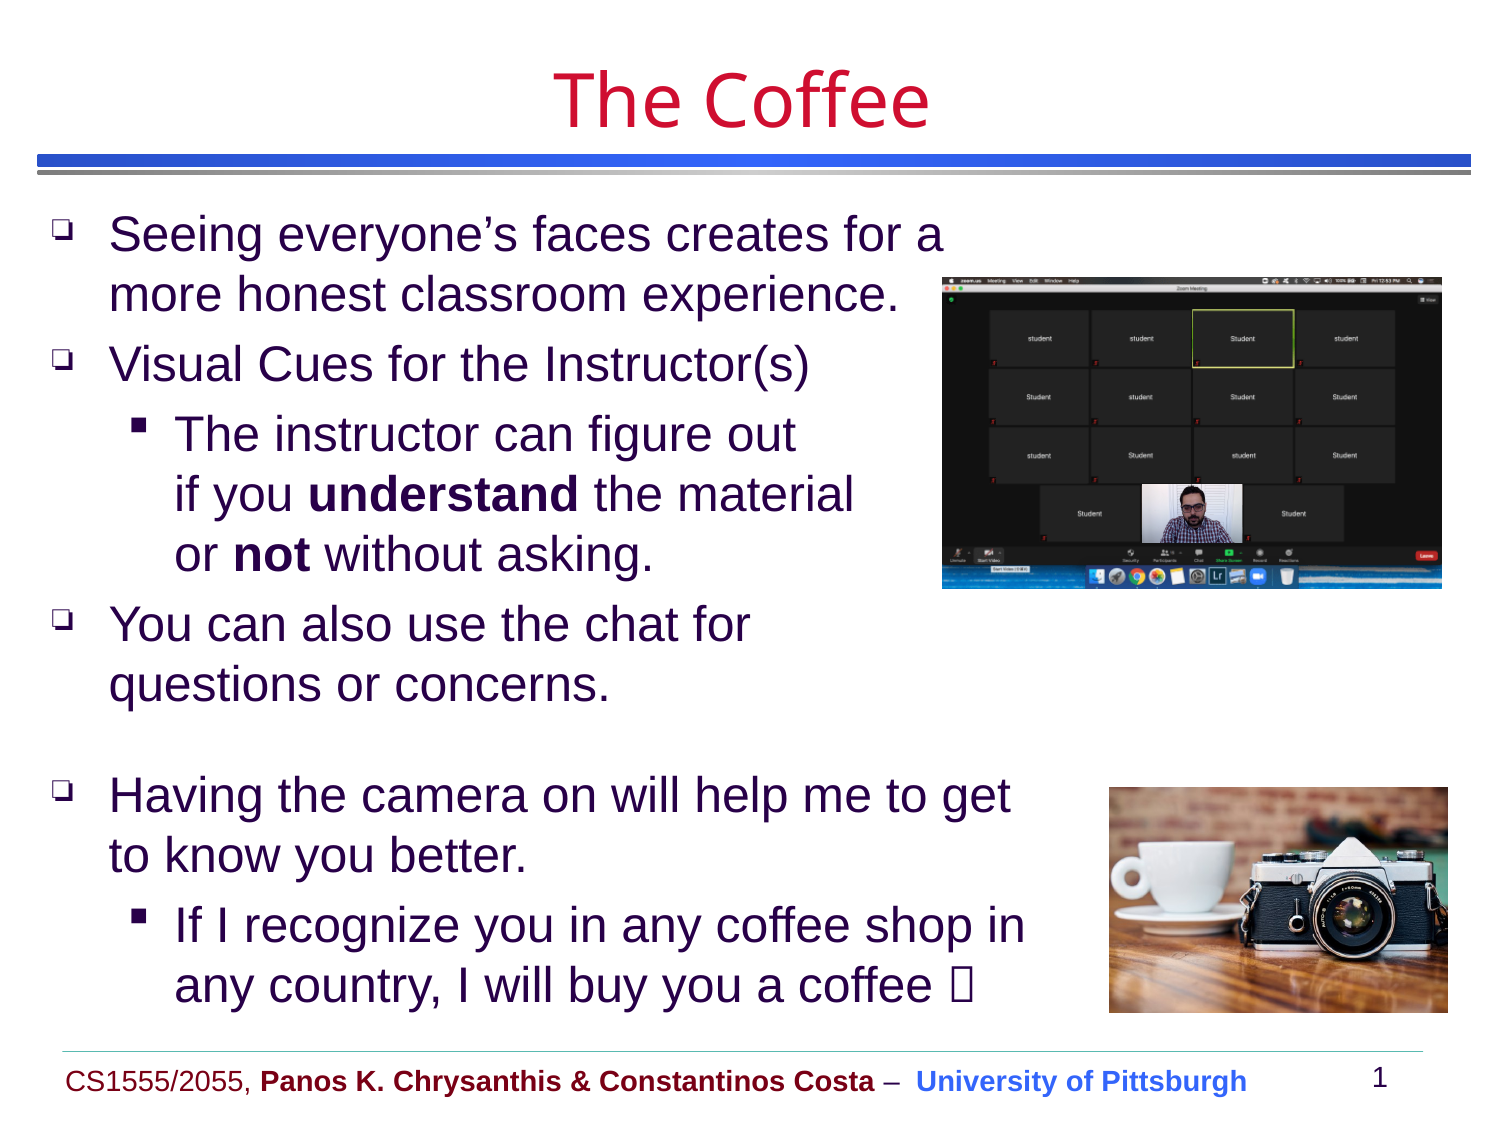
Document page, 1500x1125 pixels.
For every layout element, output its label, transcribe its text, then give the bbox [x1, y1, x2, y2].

text_box Having the camera on will help me to get to know you better. If I recognize you in any coffee shop in any country, I will buy you a coffee  [37, 755, 1075, 1033]
title The Coffee [0, 62, 1486, 150]
picture [1109, 787, 1448, 1013]
list Seeing everyone’s faces creates for a more honest classroom experience. Visual Cues for the Instructor(s) The instructor can figure out if you understand the material or not without asking. You can also use the chat for questions or concerns. [37, 194, 963, 725]
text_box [942, 277, 1442, 590]
table_cell [773, 154, 777, 166]
